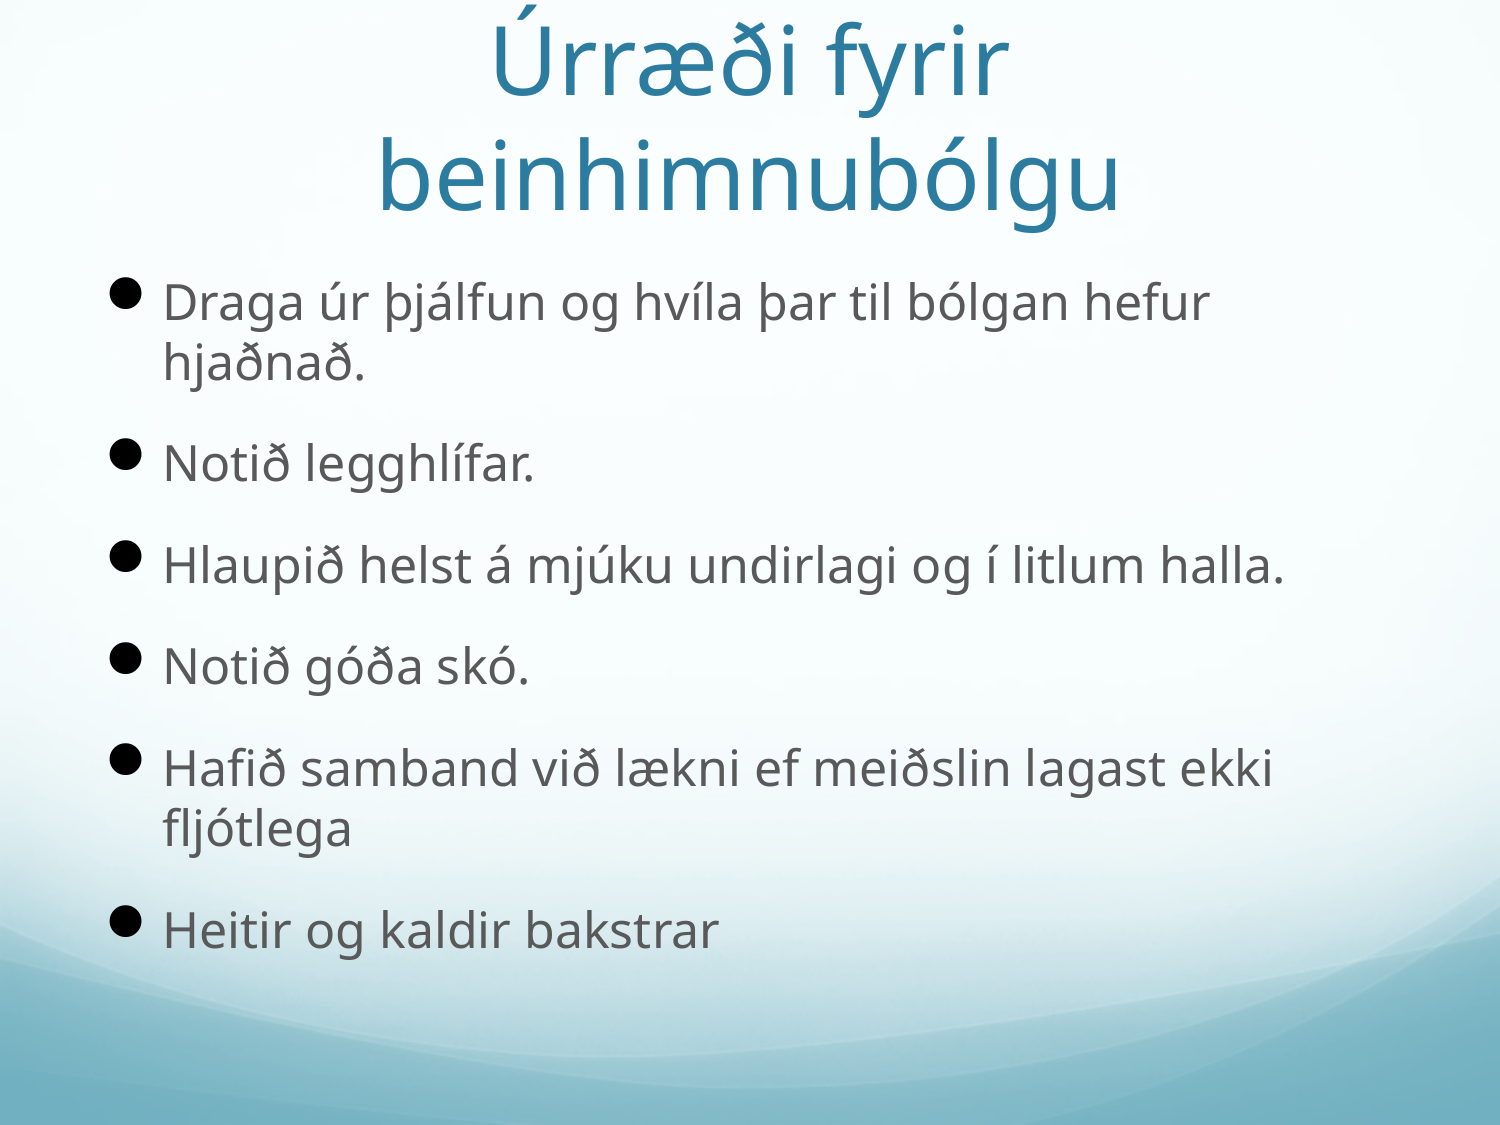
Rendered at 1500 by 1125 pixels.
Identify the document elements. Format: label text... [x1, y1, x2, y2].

title Úrræði fyrir beinhimnubólgu [90, 17, 1410, 237]
list Draga úr þjálfun og hvíla þar til bólgan hefur hjaðnað. Notið legghlífar. Hlaupið helst á mjúku undirlagi og í litlum halla. Notið góða skó. Hafið samband við lækni ef meiðslin lagast ekki fljótlega Heitir og kaldir bakstrar [90, 262, 1410, 975]
